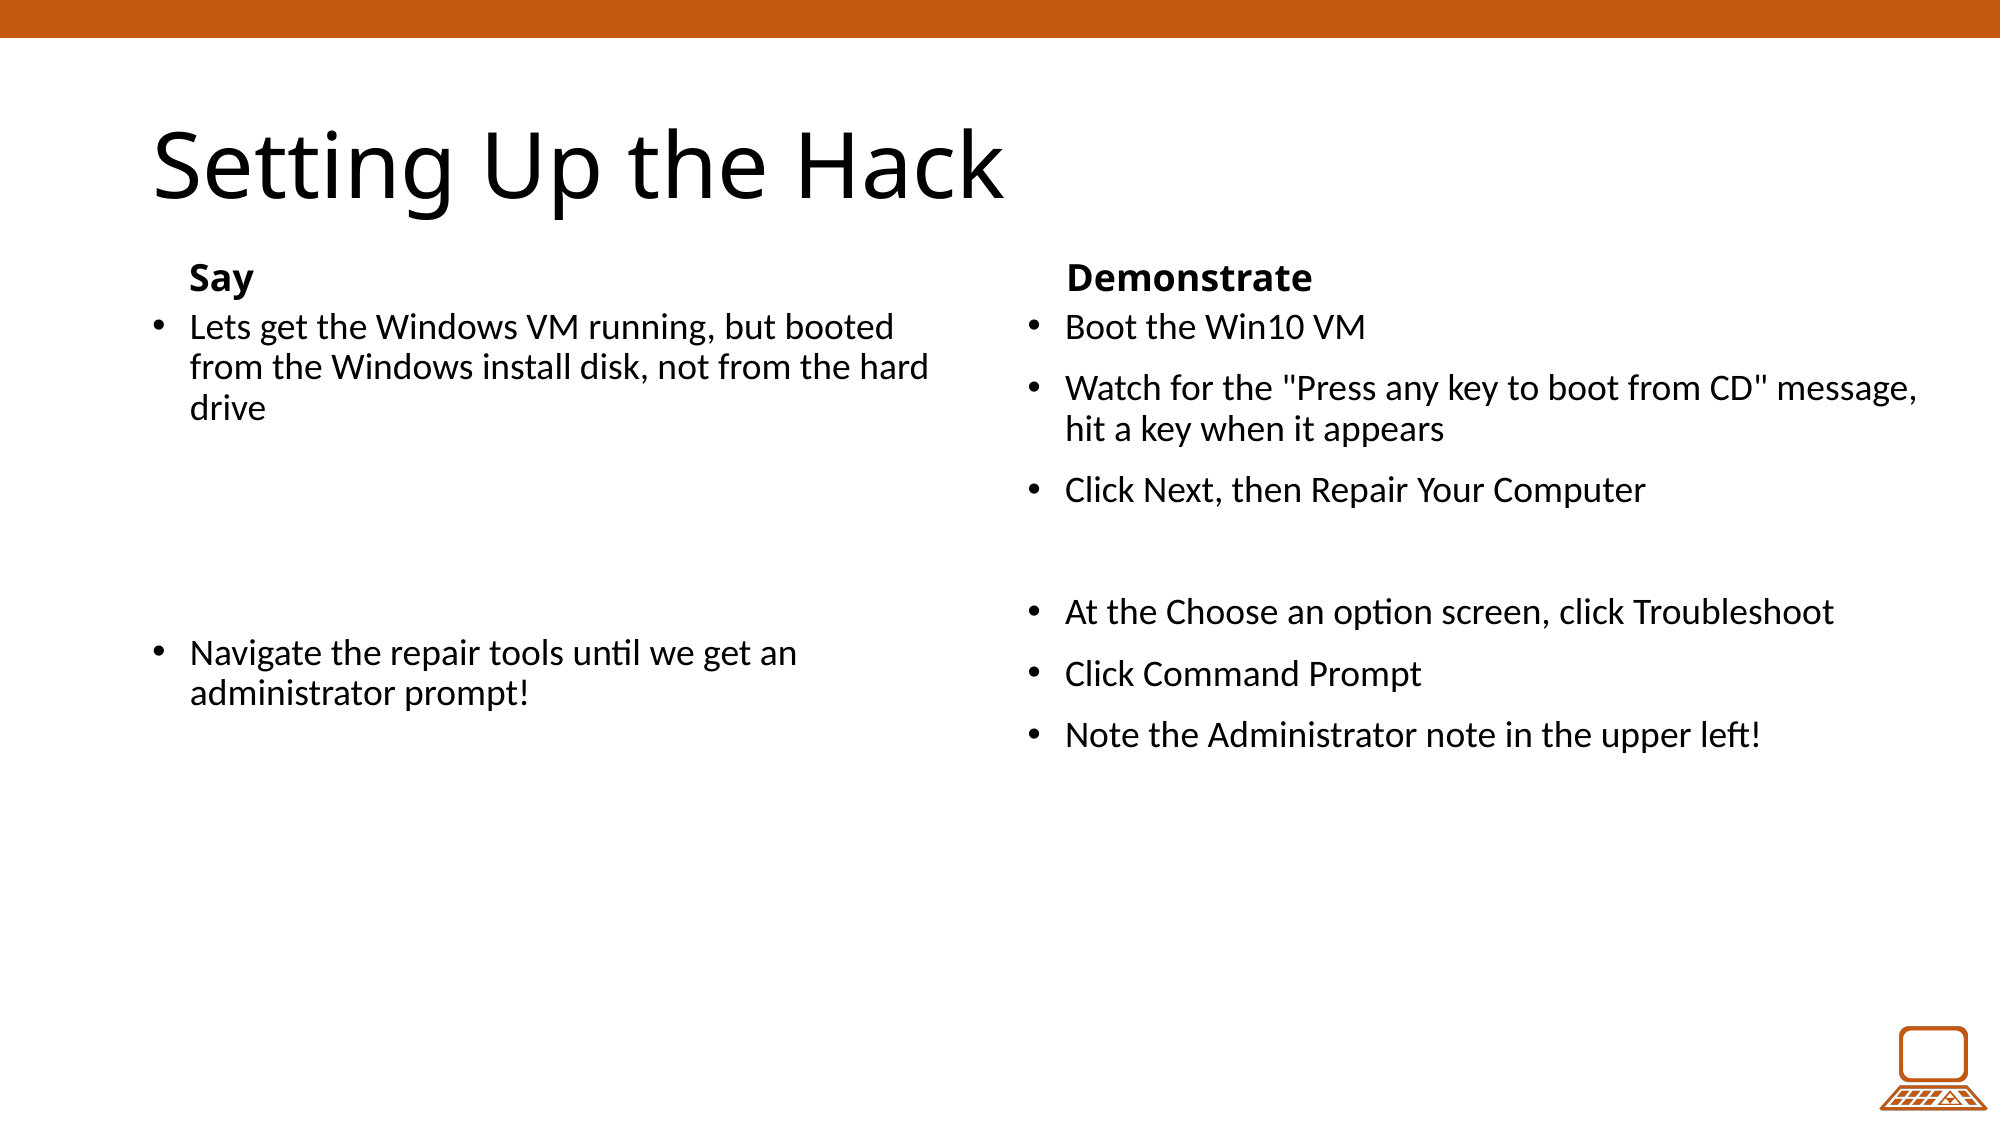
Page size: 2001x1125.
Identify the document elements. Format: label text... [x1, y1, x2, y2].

picture [1879, 1026, 1988, 1111]
text_box Boot the Win10 VM Watch for the "Press any key to boot from CD" message, hit a key when it appears Click Next, then Repair Your Computer At the Choose an option screen, click Troubleshoot Click Command Prompt Note the Administrator note in the upper left! [1012, 299, 1975, 1125]
text_box [0, 0, 2000, 39]
title Setting Up the Hack [137, 59, 1863, 278]
text_box Say [174, 246, 913, 307]
text_box Demonstrate [1051, 246, 1790, 307]
text_box Lets get the Windows VM running, but booted from the Windows install disk, not from the hard drive Navigate the repair tools until we get an administrator prompt! [137, 299, 988, 1125]
